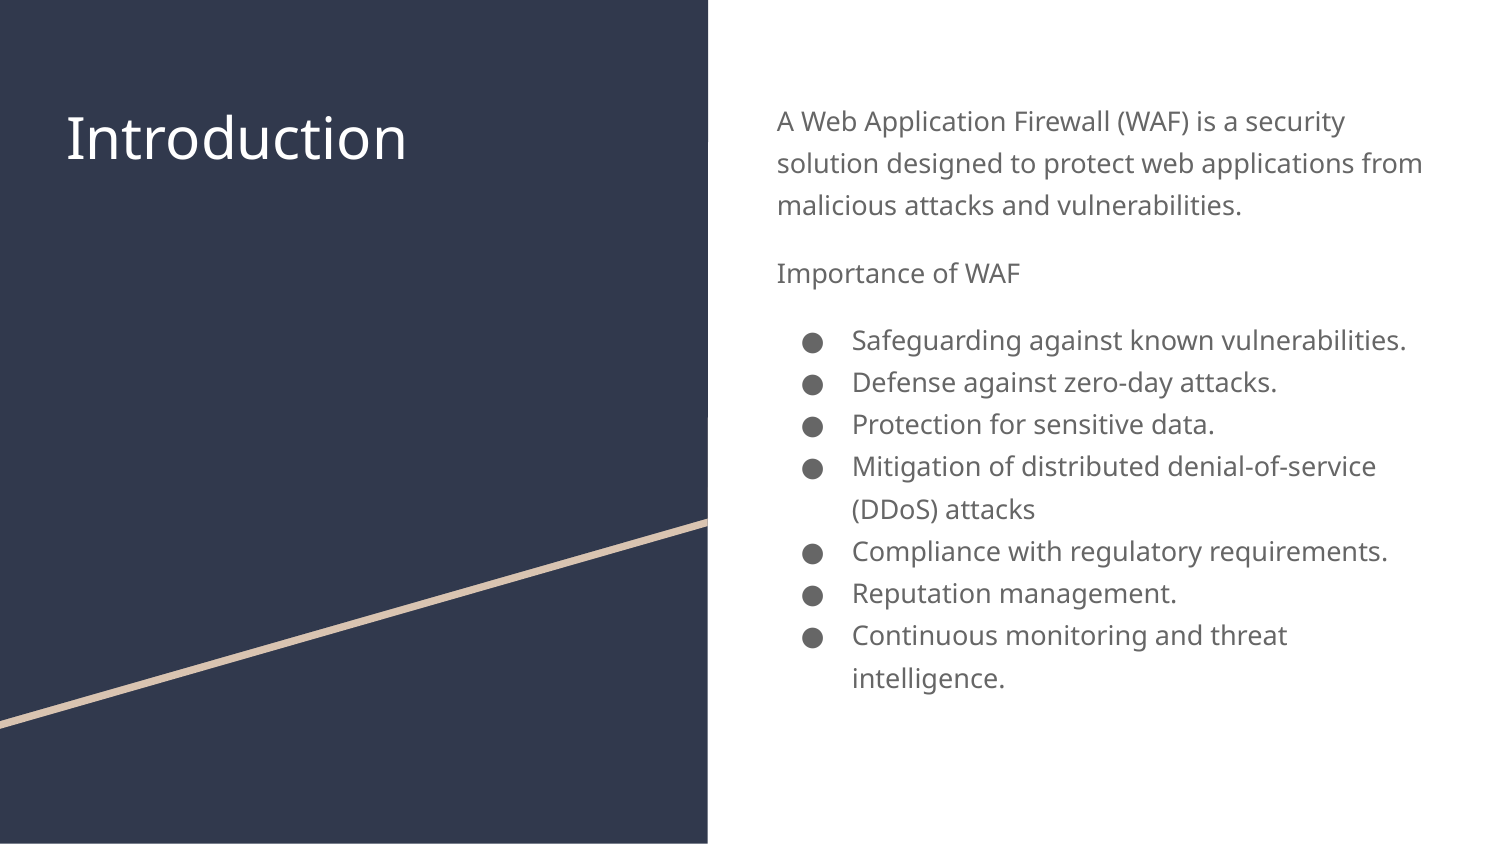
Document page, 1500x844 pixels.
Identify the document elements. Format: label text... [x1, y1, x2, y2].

title Introduction [51, 82, 660, 494]
list A Web Application Firewall (WAF) is a security solution designed to protect web applications from malicious attacks and vulnerabilities. Importance of WAF Safeguarding against known vulnerabilities. Defense against zero-day attacks. Protection for sensitive data. Mitigation of distributed denial-of-service (DDoS) attacks Compliance with regulatory requirements. Reputation management. Continuous monitoring and threat intelligence. [761, 82, 1446, 755]
